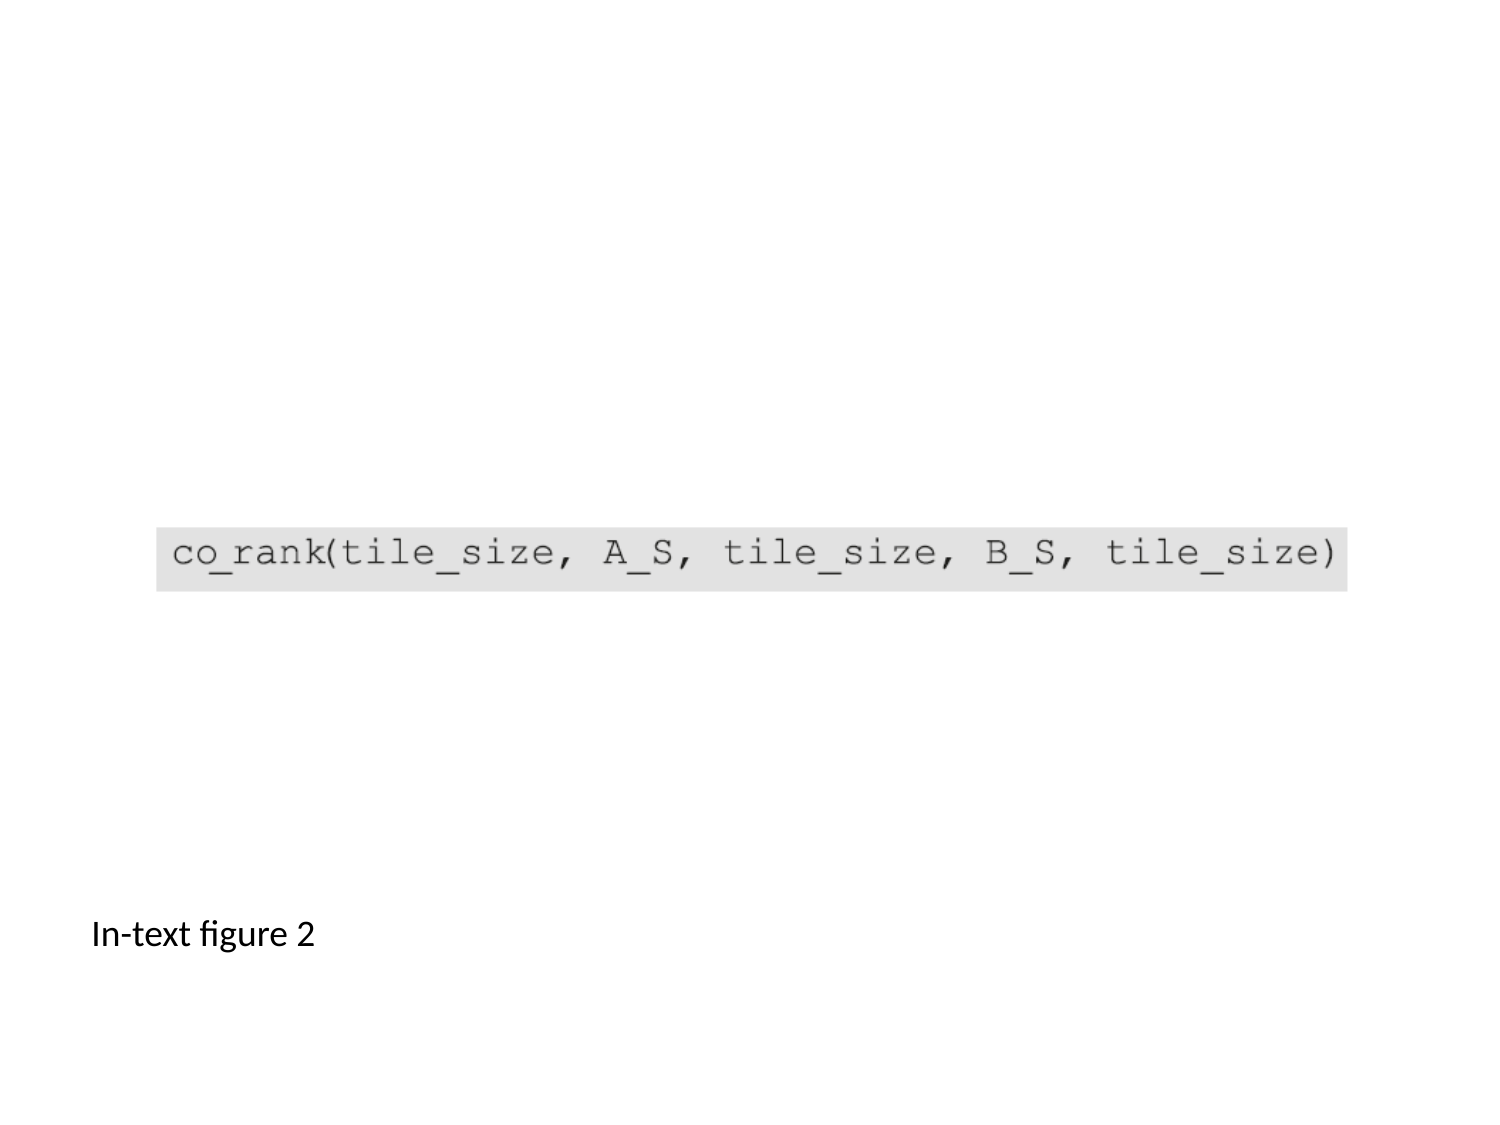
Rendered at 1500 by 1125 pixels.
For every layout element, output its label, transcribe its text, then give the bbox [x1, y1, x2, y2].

text_box In-text figure 2 [76, 901, 331, 962]
picture [131, 508, 1369, 616]
